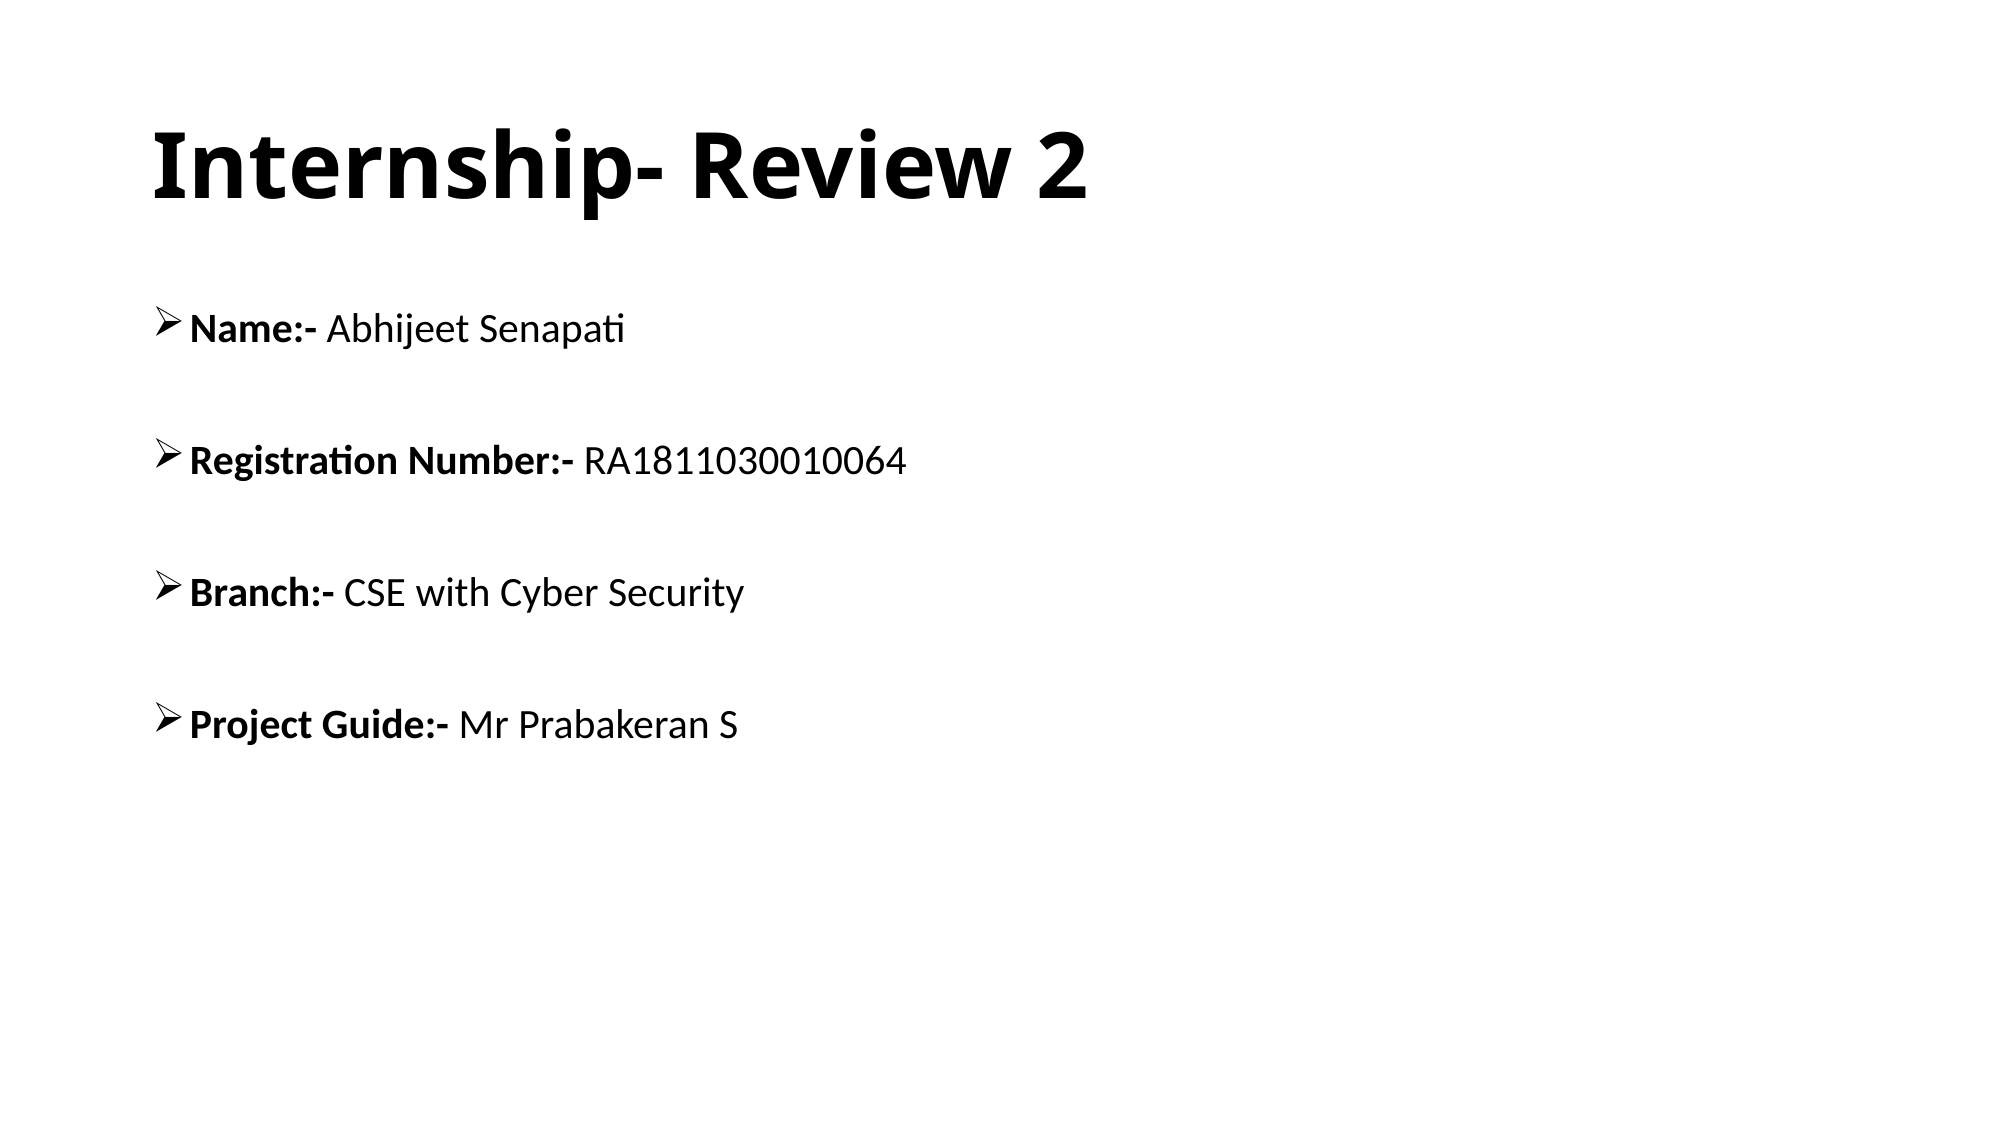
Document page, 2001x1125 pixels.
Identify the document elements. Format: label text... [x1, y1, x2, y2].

list Name:- Abhijeet Senapati Registration Number:- RA1811030010064 Branch:- CSE with Cyber Security Project Guide:- Mr Prabakeran S [137, 299, 1863, 1014]
title Internship- Review 2 [137, 59, 1863, 278]
